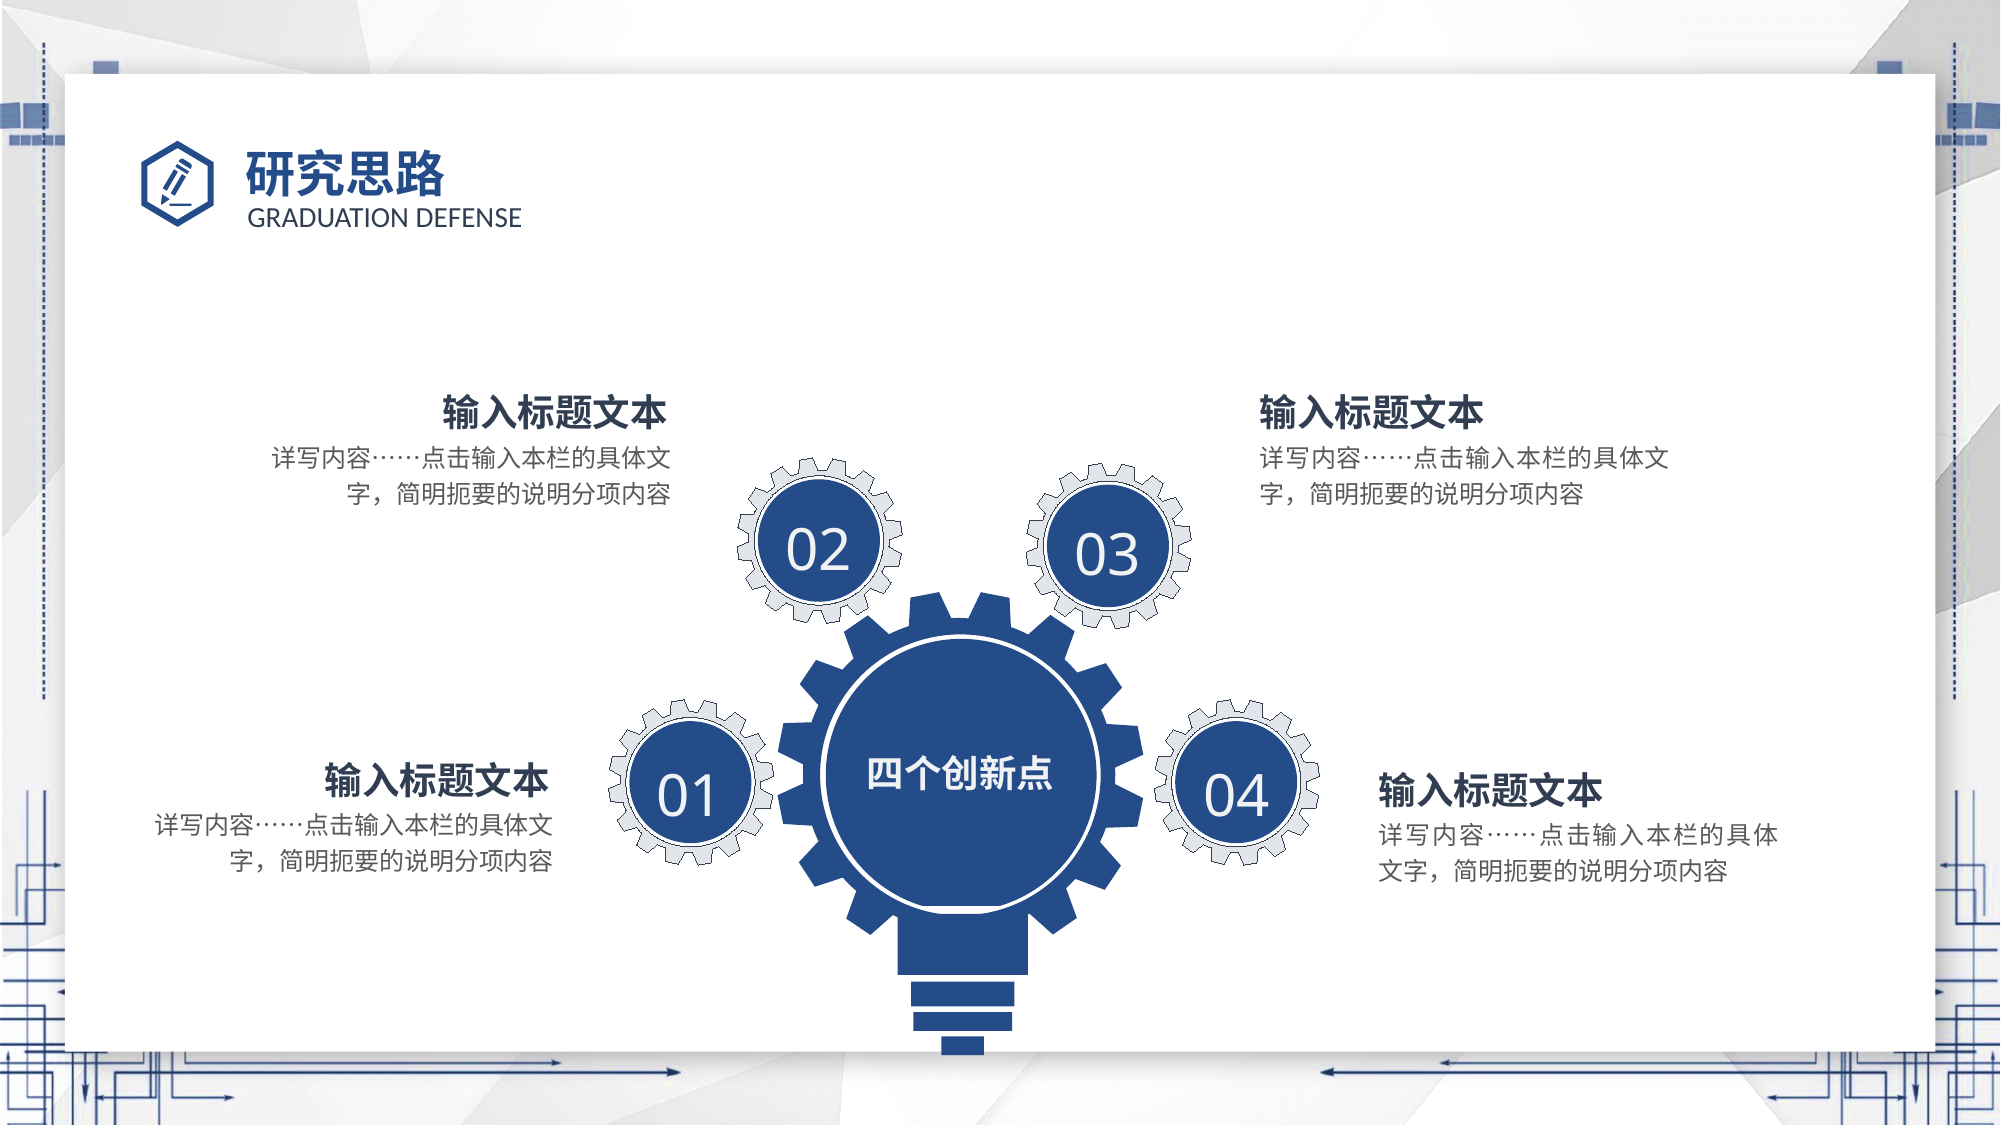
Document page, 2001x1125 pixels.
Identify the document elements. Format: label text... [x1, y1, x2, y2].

text_box 输入标题文本 [1259, 379, 1630, 434]
text_box 详写内容……点击输入本栏的具体文字，简明扼要的说明分项内容 [137, 803, 555, 875]
picture [0, 0, 2001, 1125]
text_box 输入标题文本 [297, 379, 668, 434]
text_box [608, 457, 1320, 1056]
title 研究思路 [230, 123, 827, 199]
text_box 详写内容……点击输入本栏的具体文字，简明扼要的说明分项内容 [261, 436, 672, 509]
text_box 详写内容……点击输入本栏的具体文字，简明扼要的说明分项内容 [1259, 436, 1671, 509]
text_box 输入标题文本 [180, 747, 550, 802]
text_box 详写内容……点击输入本栏的具体文字，简明扼要的说明分项内容 [1378, 813, 1779, 886]
text_box 输入标题文本 [1378, 758, 1749, 813]
